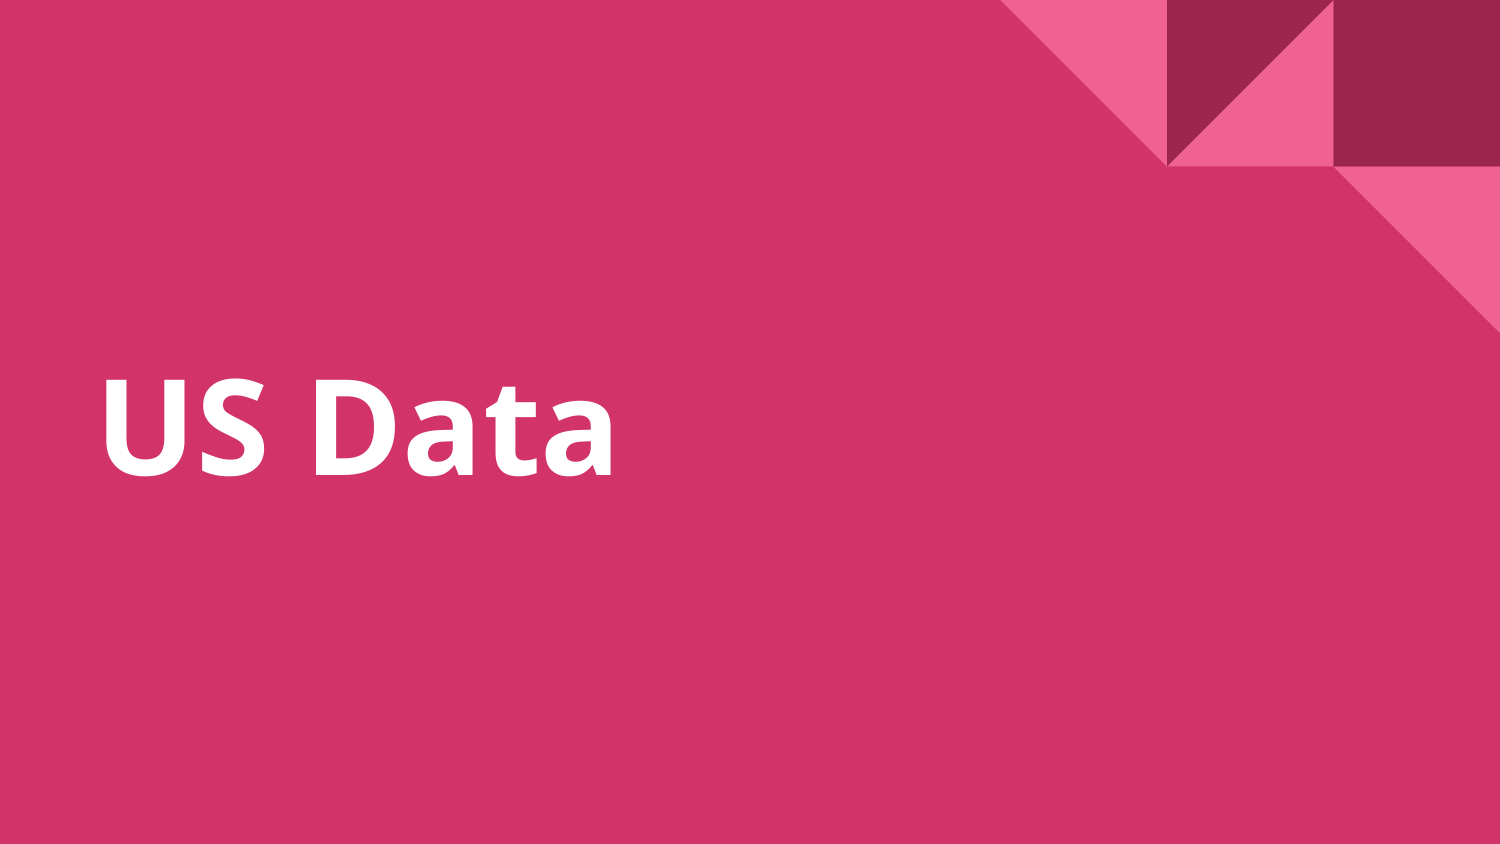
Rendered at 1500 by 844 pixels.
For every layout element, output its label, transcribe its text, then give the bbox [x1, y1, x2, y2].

title US Data [80, 86, 1003, 758]
